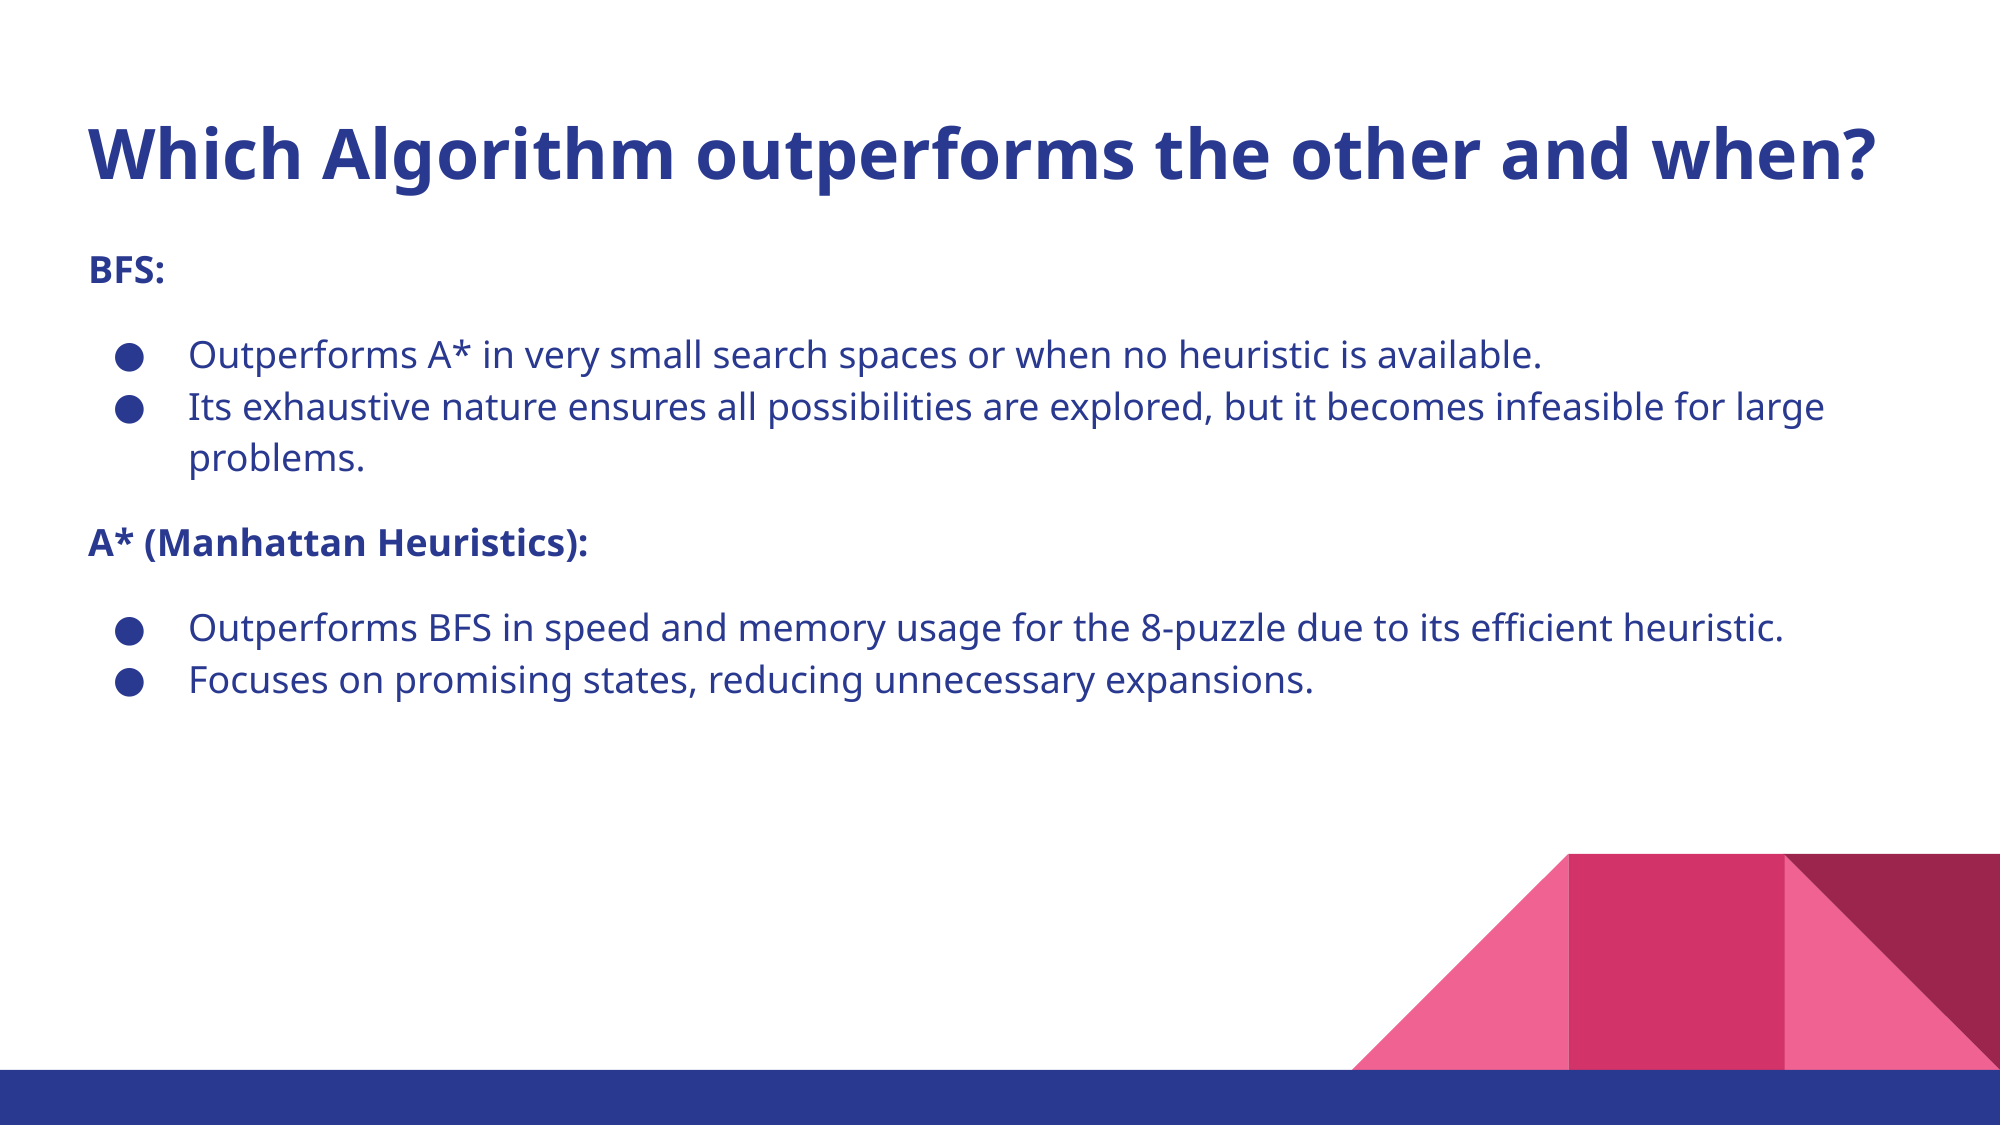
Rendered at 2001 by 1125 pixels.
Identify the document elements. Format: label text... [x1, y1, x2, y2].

title Which Algorithm outperforms the other and when? [68, 89, 1932, 218]
list BFS: Outperforms A* in very small search spaces or when no heuristic is available. Its exhaustive nature ensures all possibilities are explored, but it becomes infeasible for large problems. A* (Manhattan Heuristics): Outperforms BFS in speed and memory usage for the 8-puzzle due to its efficient heuristic. Focuses on promising states, reducing unnecessary expansions. [68, 218, 1932, 950]
